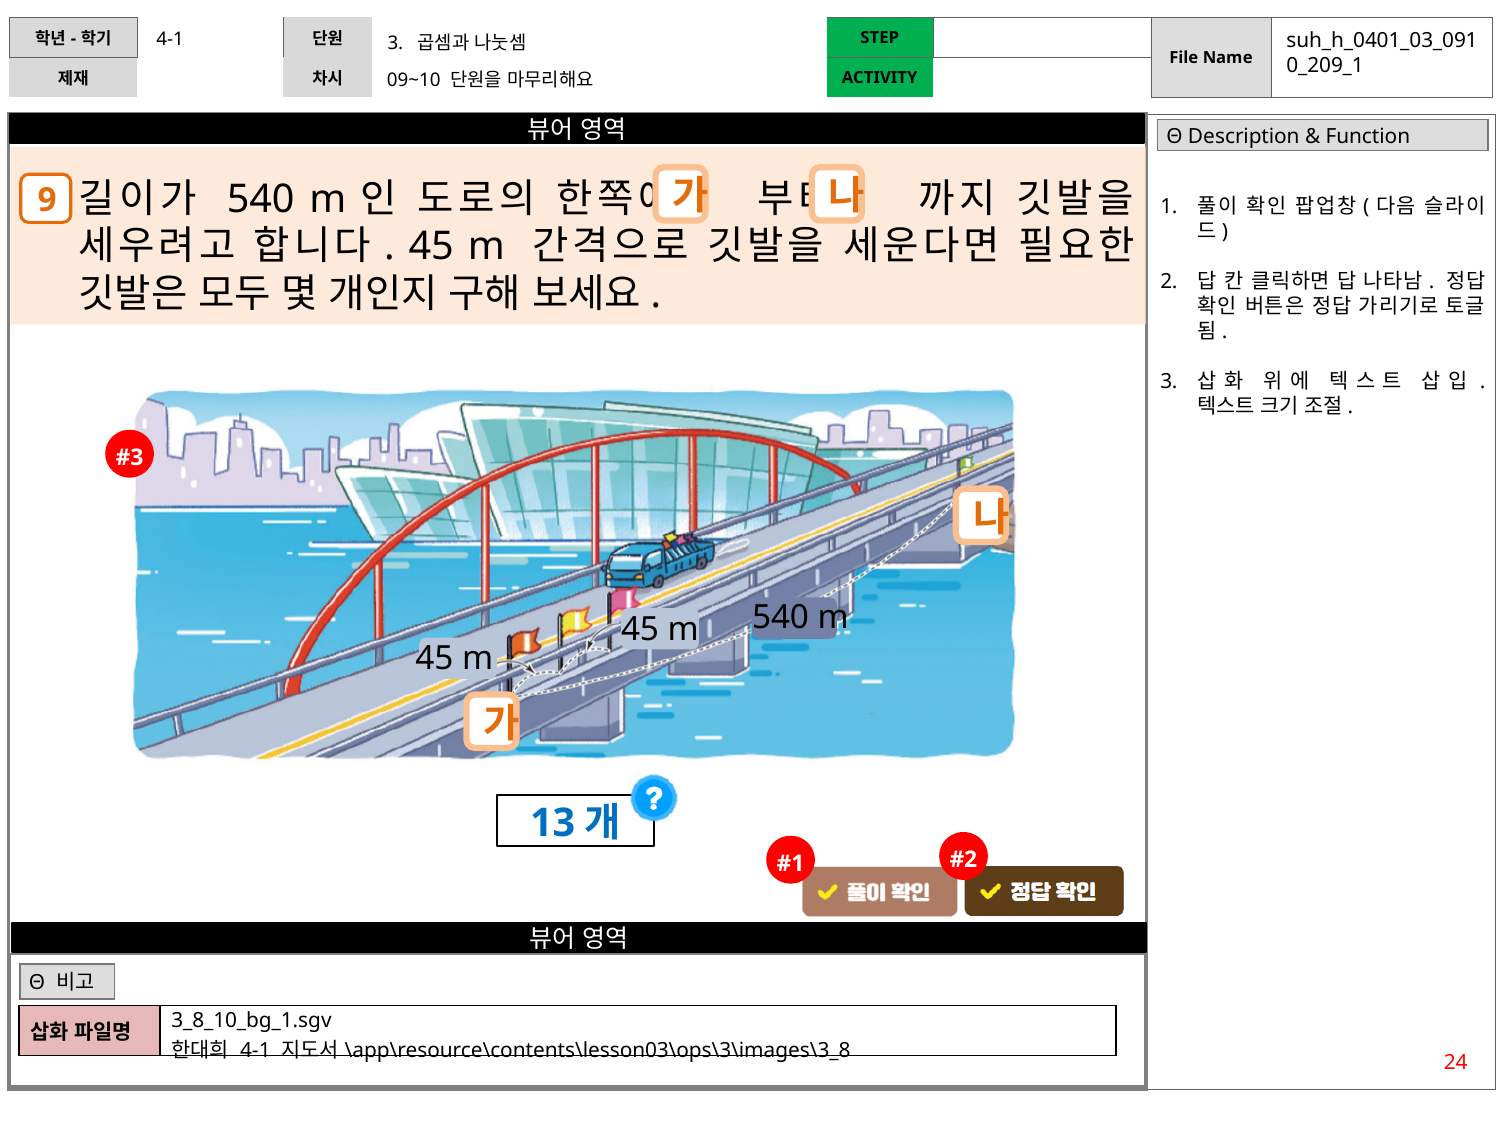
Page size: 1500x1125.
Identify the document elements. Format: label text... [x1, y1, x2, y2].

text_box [129, 375, 1022, 765]
text_box #2 [937, 829, 990, 864]
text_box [63, 164, 1151, 325]
picture [800, 864, 958, 918]
table_header Θ Description & Function [1158, 120, 1487, 150]
text_box 9 [18, 172, 58, 225]
text_box 풀이 확인 팝업창(다음 슬라이드) 답 칸 클릭하면 답 나타남. 정답 확인 버튼은 정답 가리기로 토글 됨. 삽화 위에 텍스트 삽입. 텍스트 크기 조절. [1145, 160, 1500, 426]
table_header 3_8_10_bg_1.sgv 한대희 4-1 지도서\app\resource\contents\lesson03\ops\3\images\3_8 [161, 1006, 1115, 1055]
text_box #3 [103, 428, 124, 480]
picture [624, 768, 684, 828]
text_box [9, 145, 1148, 326]
text_box 09~10 단원을 마무리해요 [372, 60, 821, 96]
text_box 3. 곱셈과 나눗셈 [372, 23, 828, 48]
text_box 13개 [496, 794, 655, 846]
text_box 4-1 [141, 18, 284, 55]
picture [963, 863, 1126, 918]
table_header 삽화 파일명 [20, 1006, 159, 1055]
text_box #1 [764, 833, 817, 886]
text_box suh_h_0401_03_0910_209_1 [1271, 18, 1500, 84]
